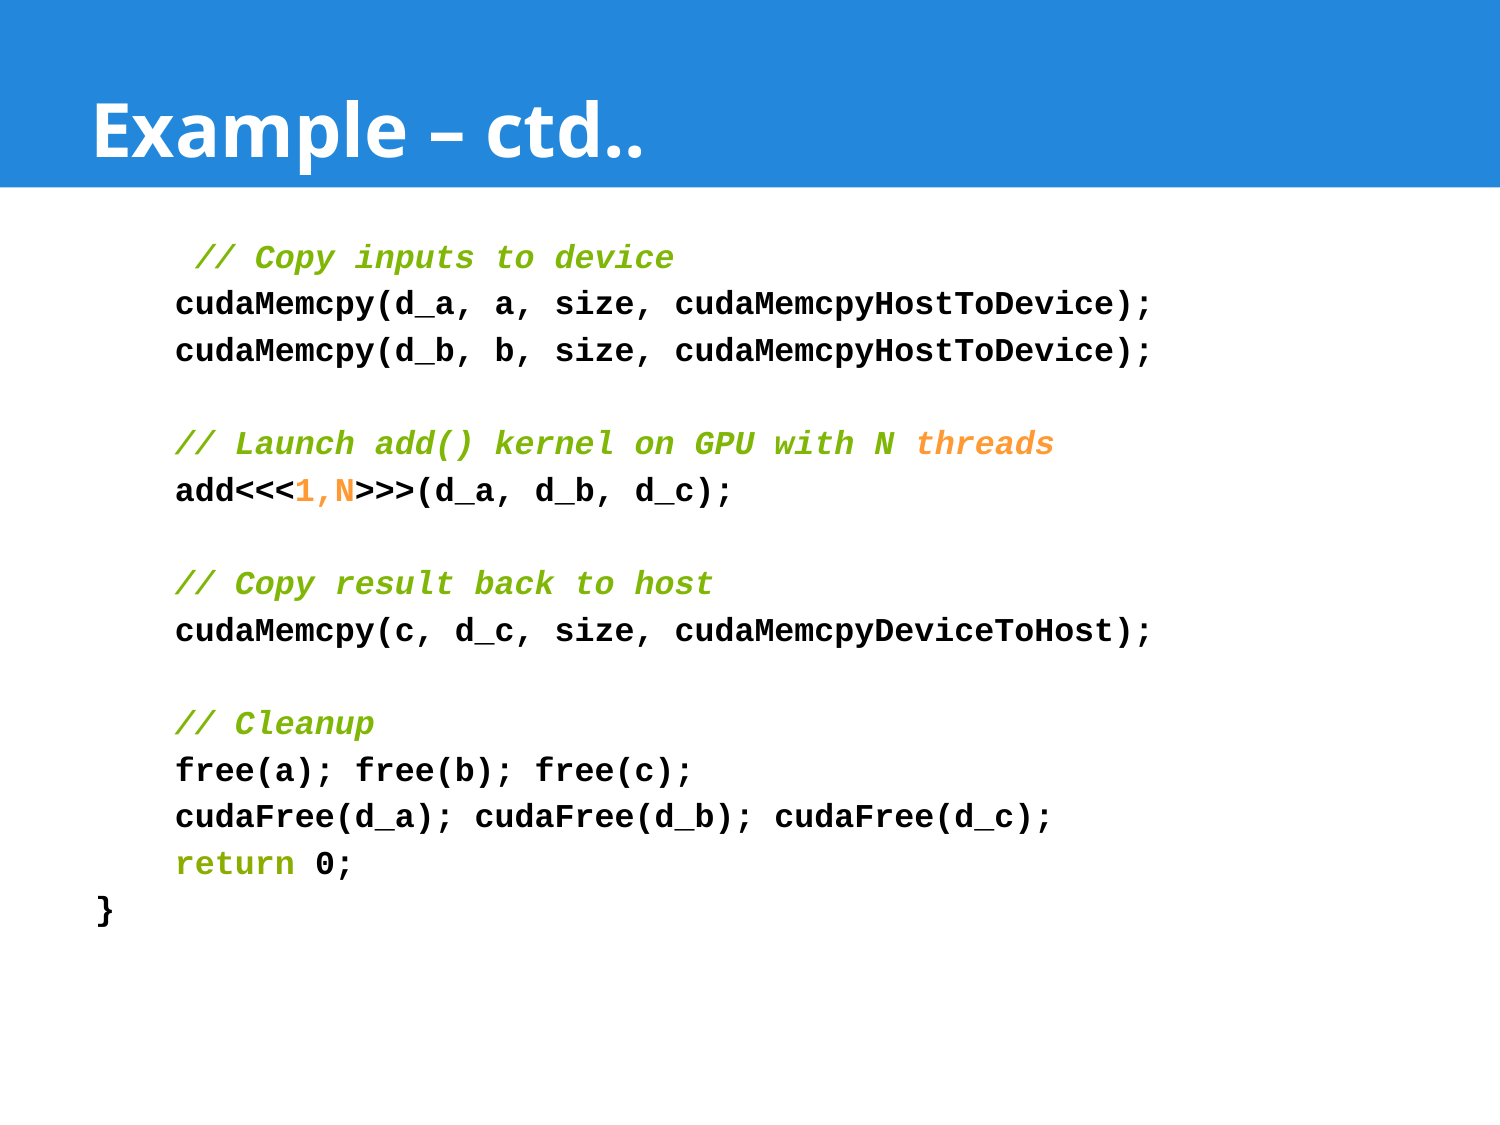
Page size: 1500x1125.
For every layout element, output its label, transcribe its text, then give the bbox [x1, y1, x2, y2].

text_box // Copy inputs to device cudaMemcpy(d_a, a, size, cudaMemcpyHostToDevice); cudaMemcpy(d_b, b, size, cudaMemcpyHostToDevice); // Launch add() kernel on GPU with N threads add<<<1,N>>>(d_a, d_b, d_c); // Copy result back to host cudaMemcpy(c, d_c, size, cudaMemcpyDeviceToHost); // Cleanup free(a); free(b); free(c); cudaFree(d_a); cudaFree(d_b); cudaFree(d_c); return 0; } [0, 227, 1500, 1072]
title Example – ctd.. [75, 45, 1425, 188]
